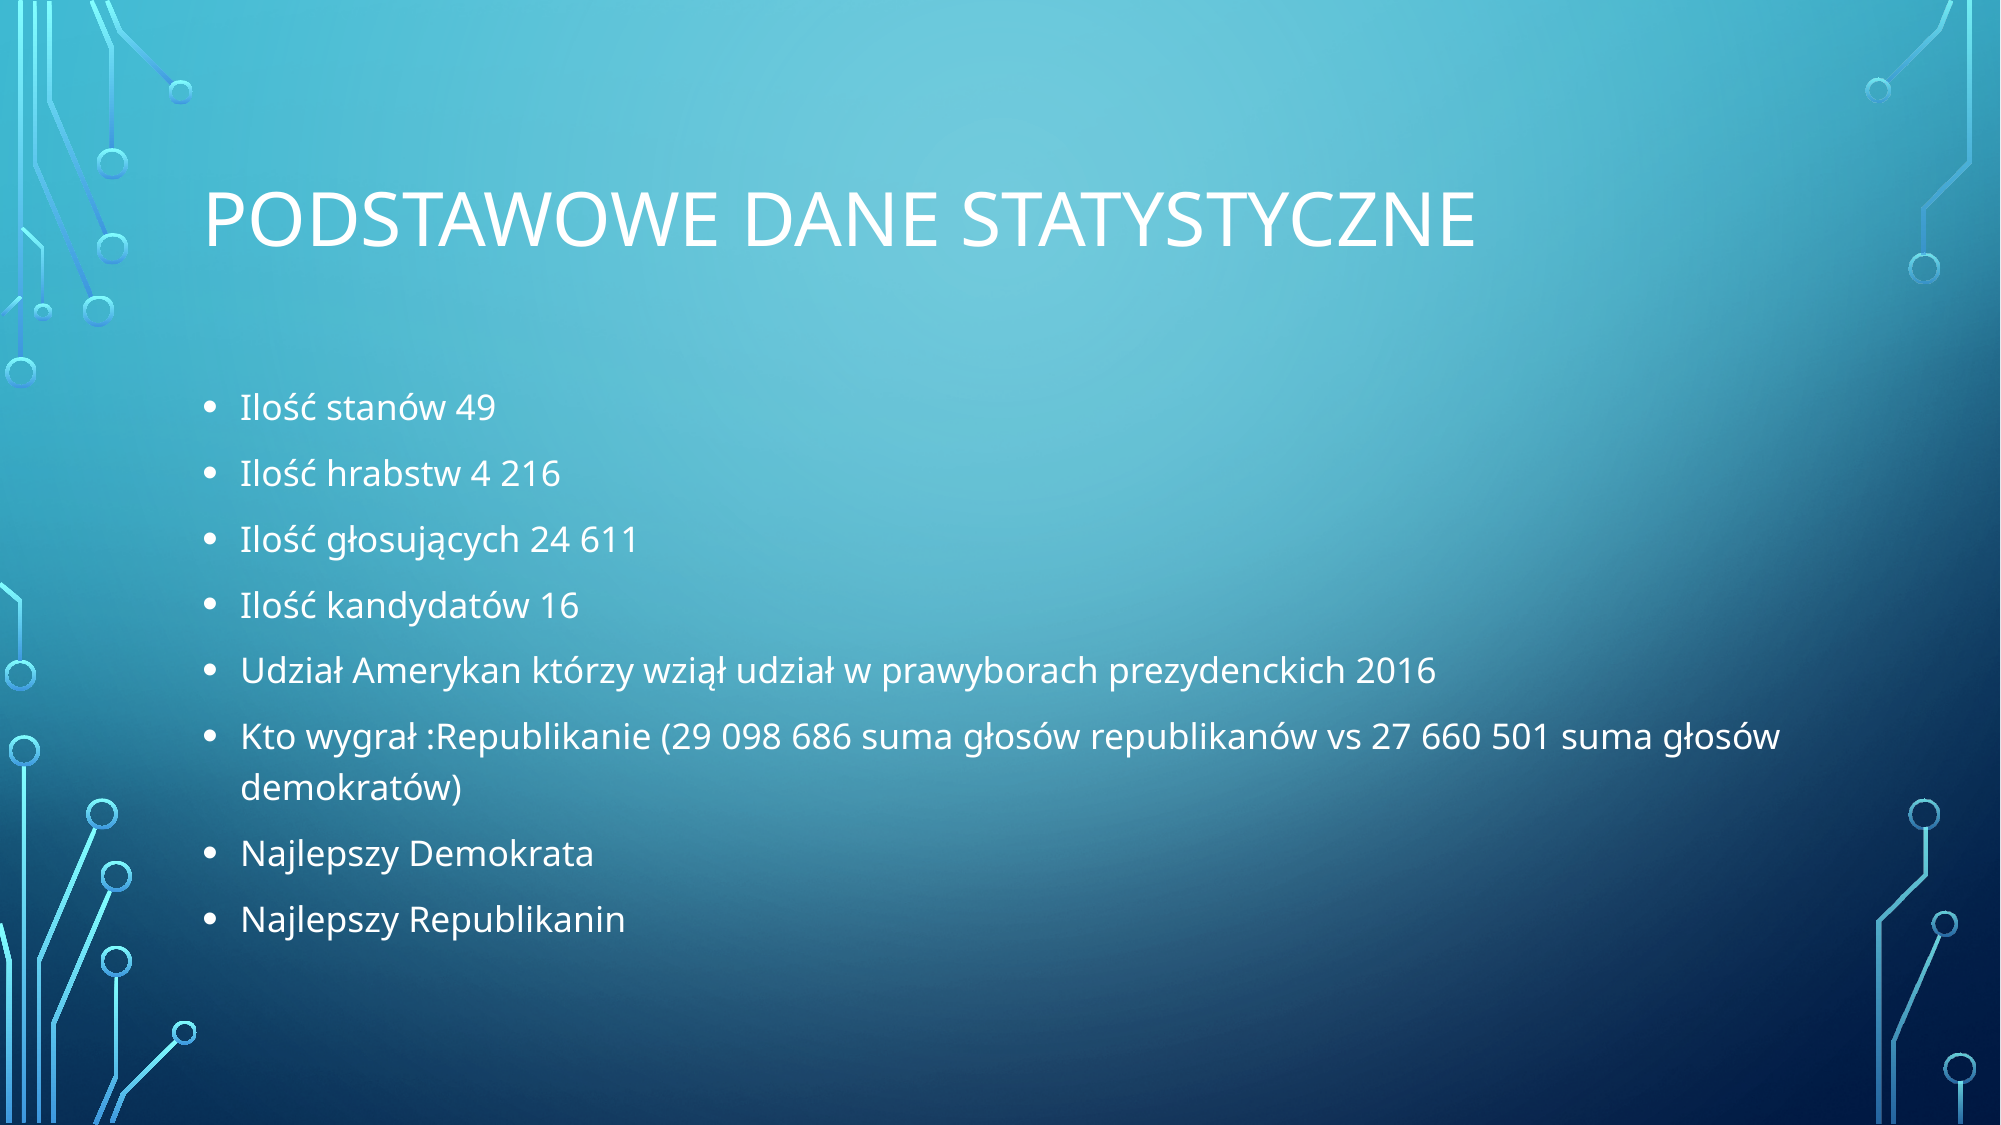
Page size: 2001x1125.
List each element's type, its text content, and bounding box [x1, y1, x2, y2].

list Ilość stanów 49 Ilość hrabstw 4 216 Ilość głosujących 24 611 Ilość kandydatów 16 Udział Amerykan którzy wziął udział w prawyborach prezydenckich 2016 Kto wygrał :Republikanie (29 098 686 suma głosów republikanów vs 27 660 501 suma głosów demokratów) Najlepszy Demokrata Najlepszy Republikanin [187, 369, 1813, 950]
title Podstawowe dane statystyczne [187, 101, 1813, 344]
